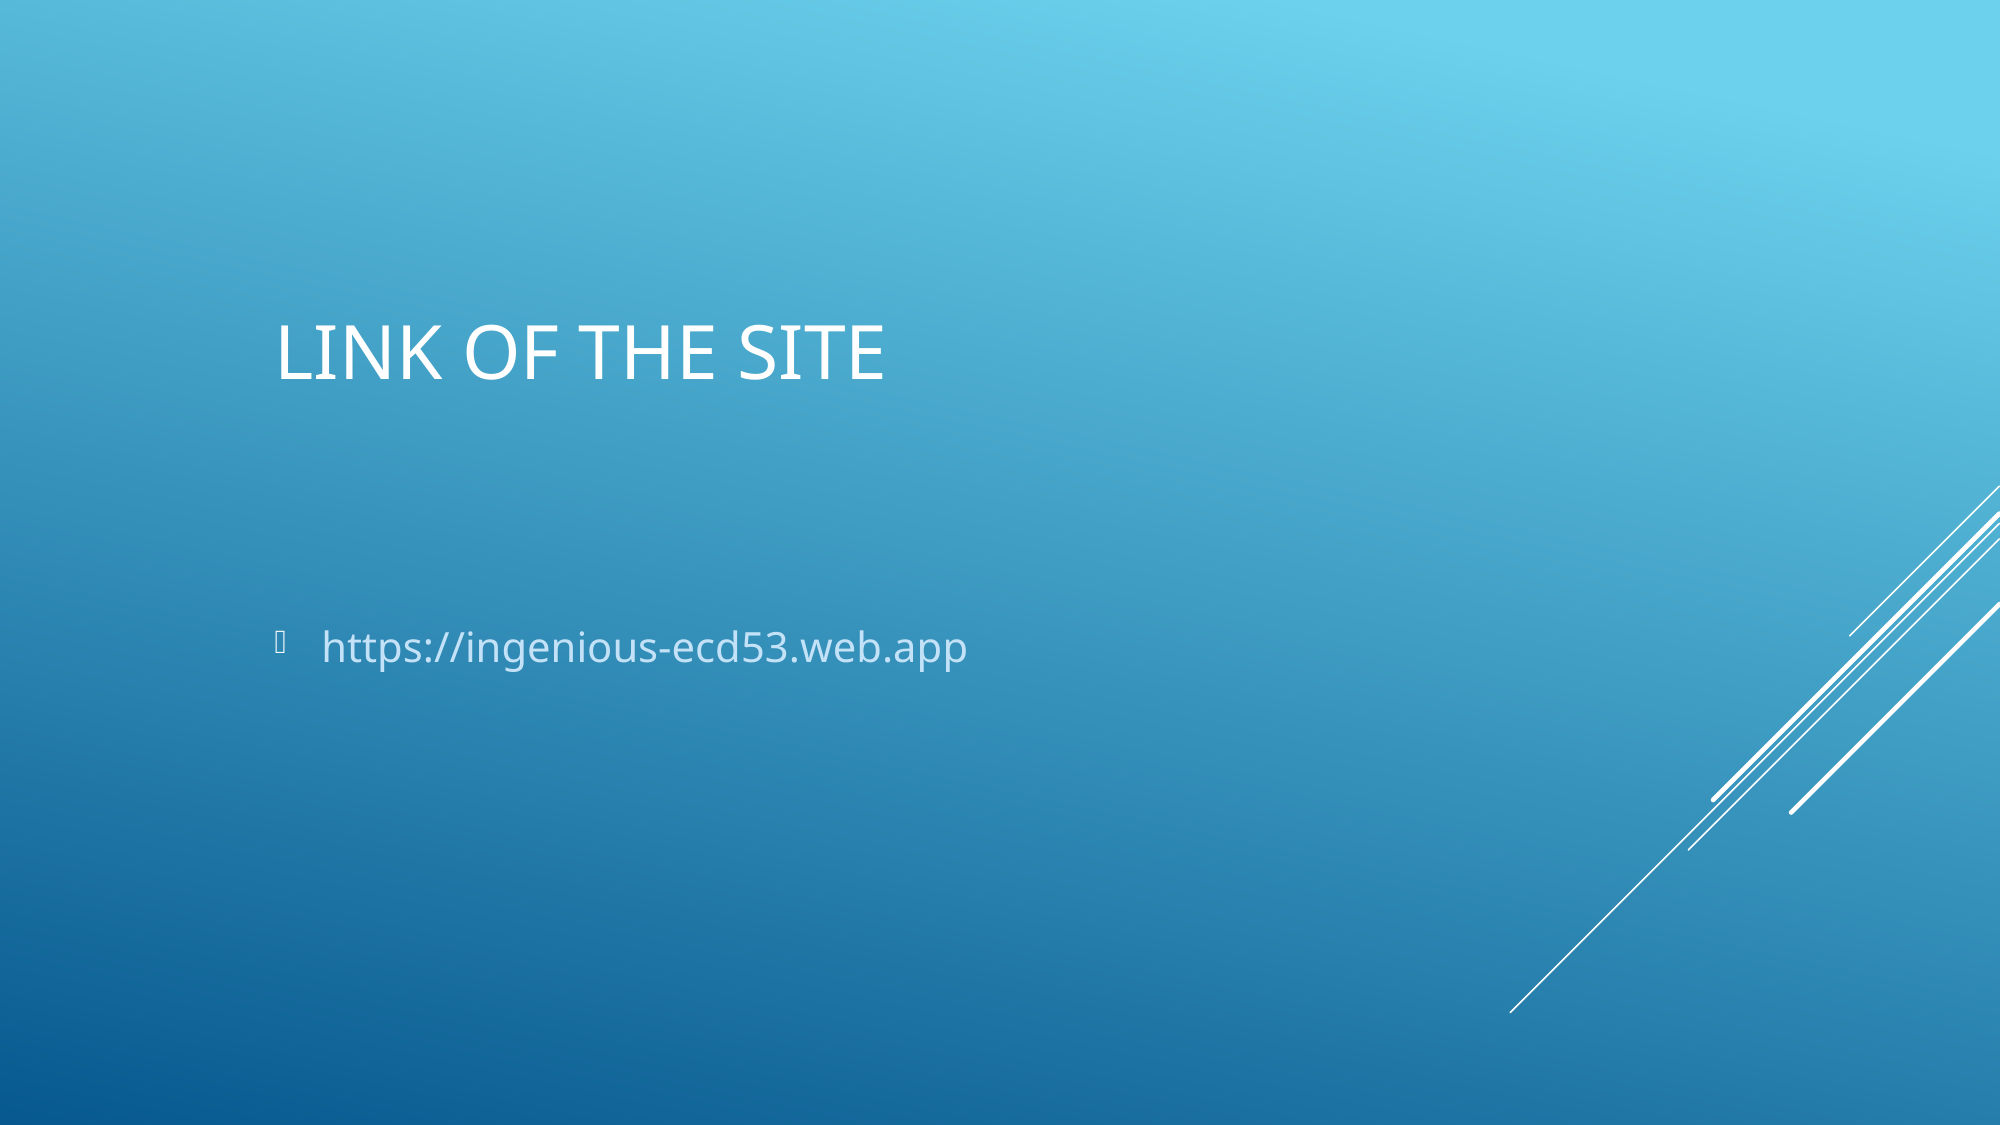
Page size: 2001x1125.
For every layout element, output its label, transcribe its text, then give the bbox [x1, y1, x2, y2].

title Link of the site [259, 225, 1433, 473]
list https://ingenious-ecd53.web.app [259, 473, 1660, 818]
